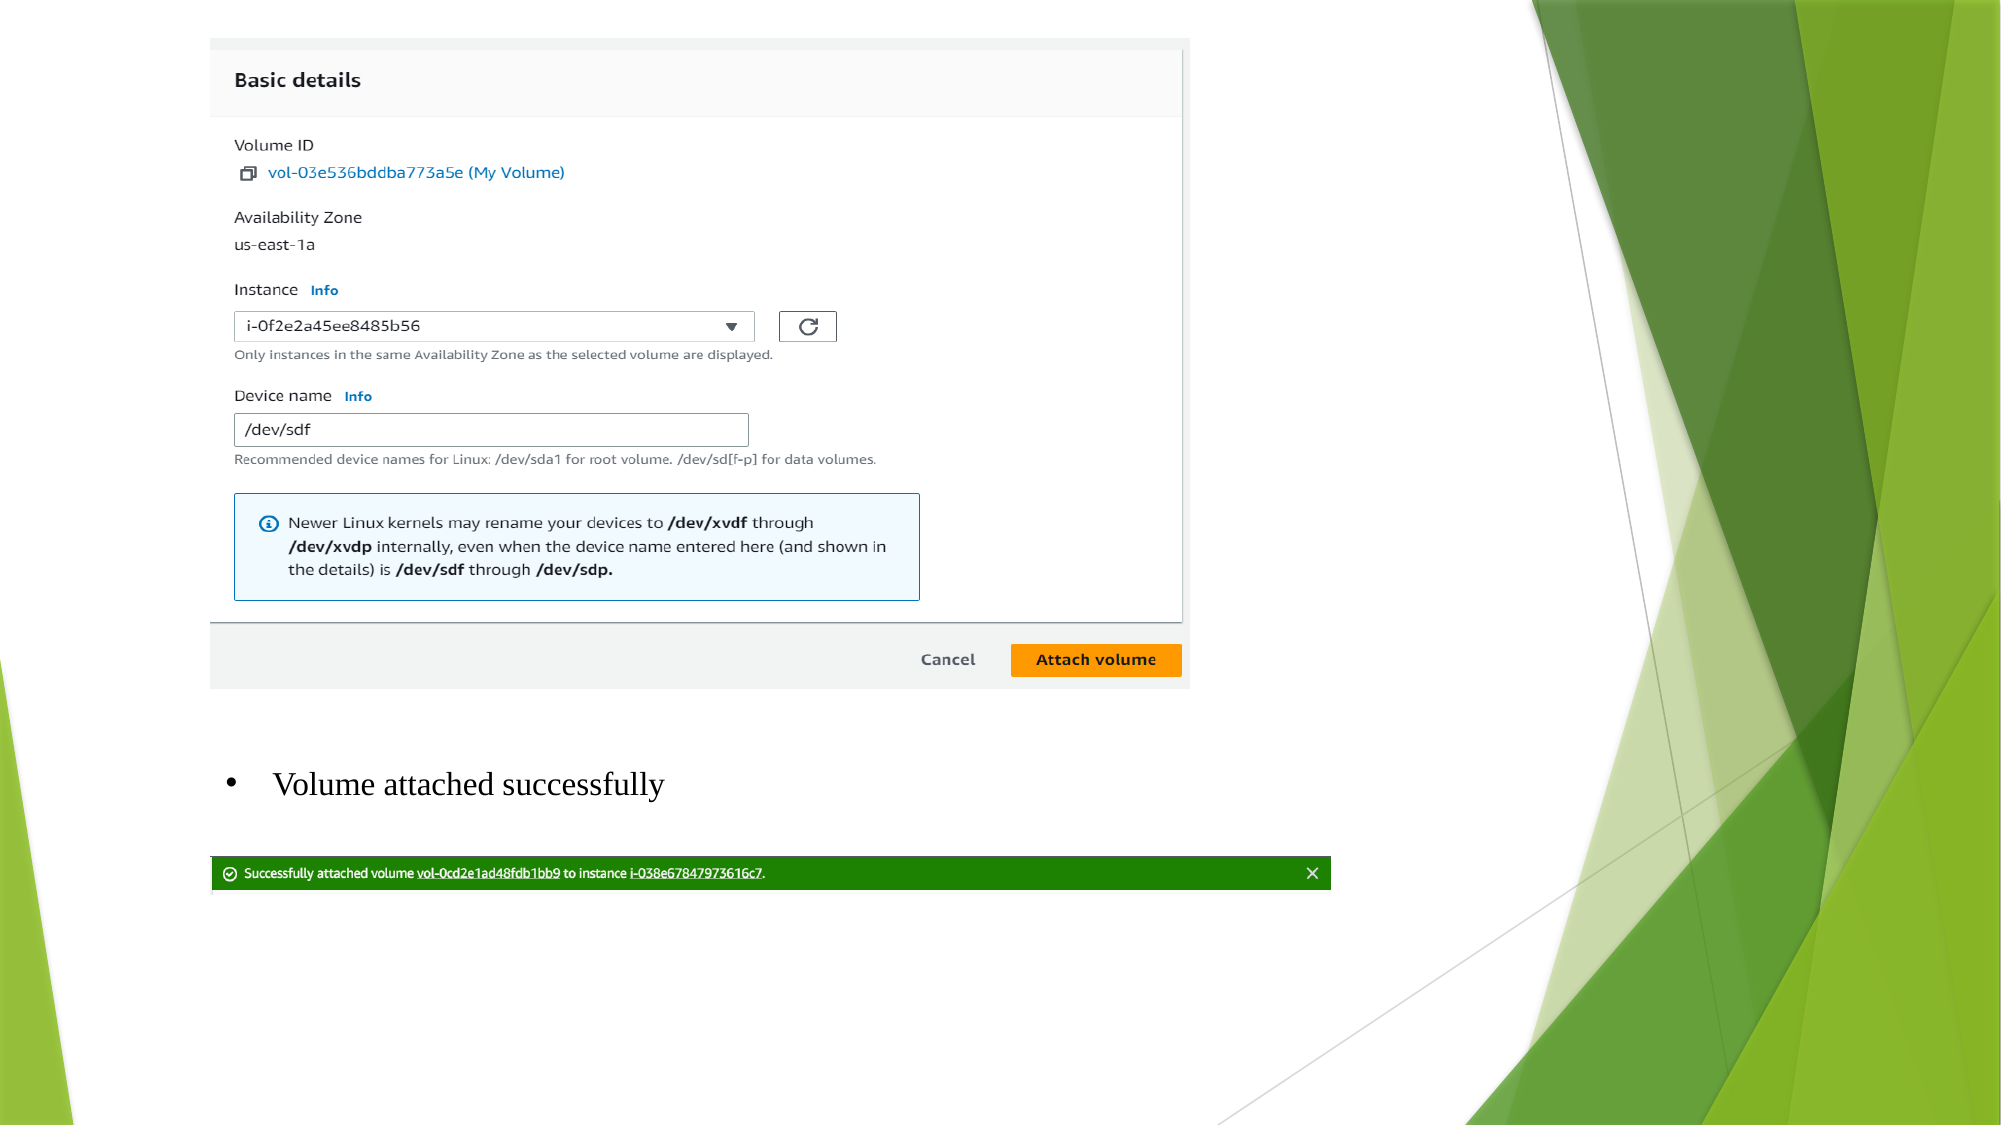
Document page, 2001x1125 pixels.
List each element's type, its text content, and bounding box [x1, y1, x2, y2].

picture [210, 855, 1332, 896]
text_box Volume attached successfully [210, 754, 1287, 810]
picture [210, 38, 1190, 690]
